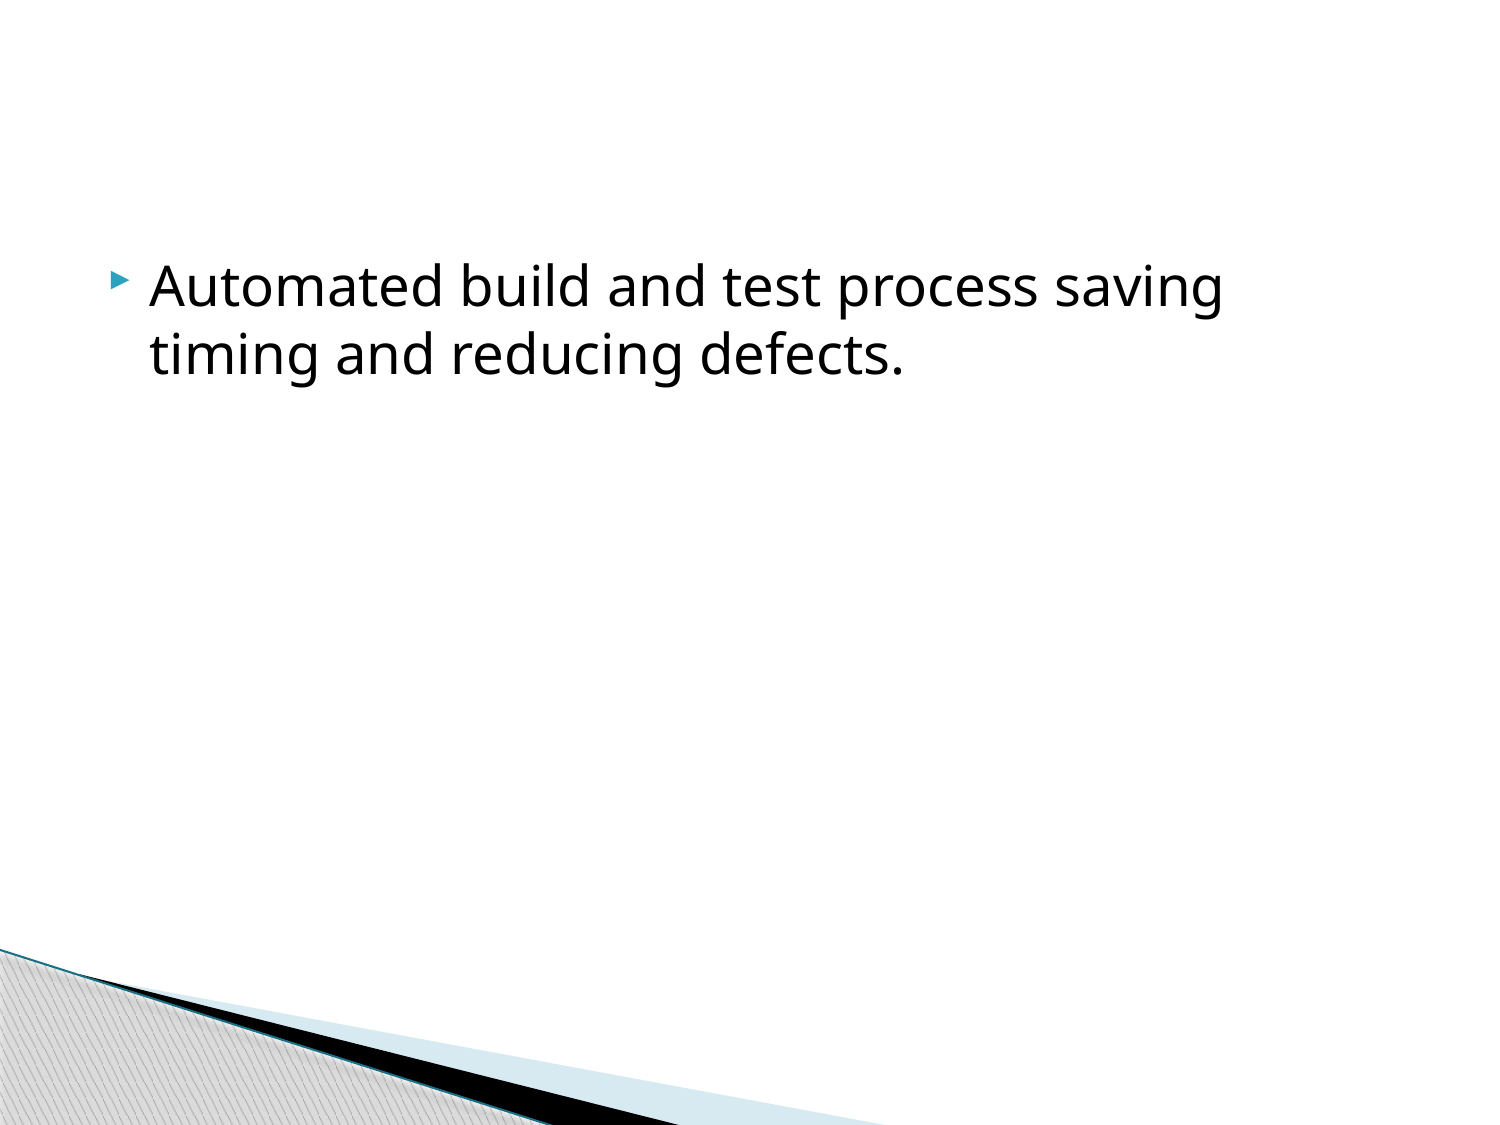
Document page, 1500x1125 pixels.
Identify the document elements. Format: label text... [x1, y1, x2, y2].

list Automated build and test process saving timing and reducing defects. [75, 243, 1425, 986]
